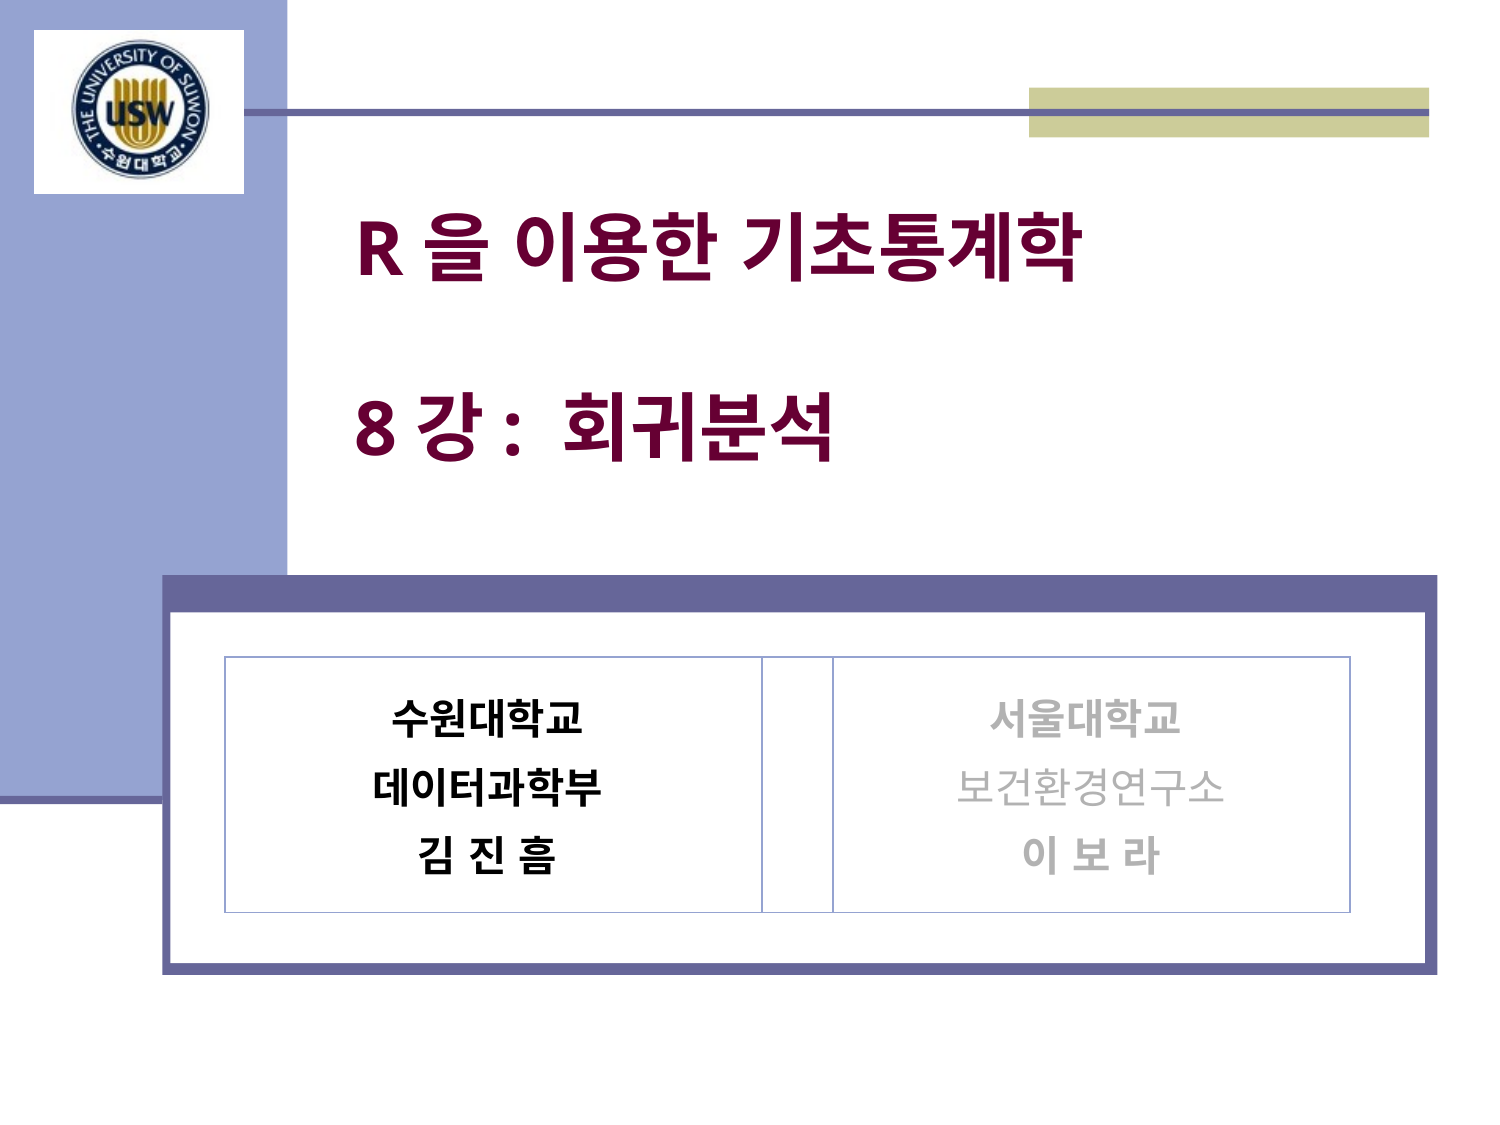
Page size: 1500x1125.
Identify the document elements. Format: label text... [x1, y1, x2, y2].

table_header [763, 658, 832, 912]
table_header 수원대학교 데이터과학부 김 진 흠 [226, 658, 761, 912]
title R을 이용한 기초통계학 8강: 회귀분석 [339, 199, 1428, 562]
table_header 서울대학교 보건환경연구소 이 보 라 [834, 658, 1349, 912]
picture [34, 30, 244, 194]
